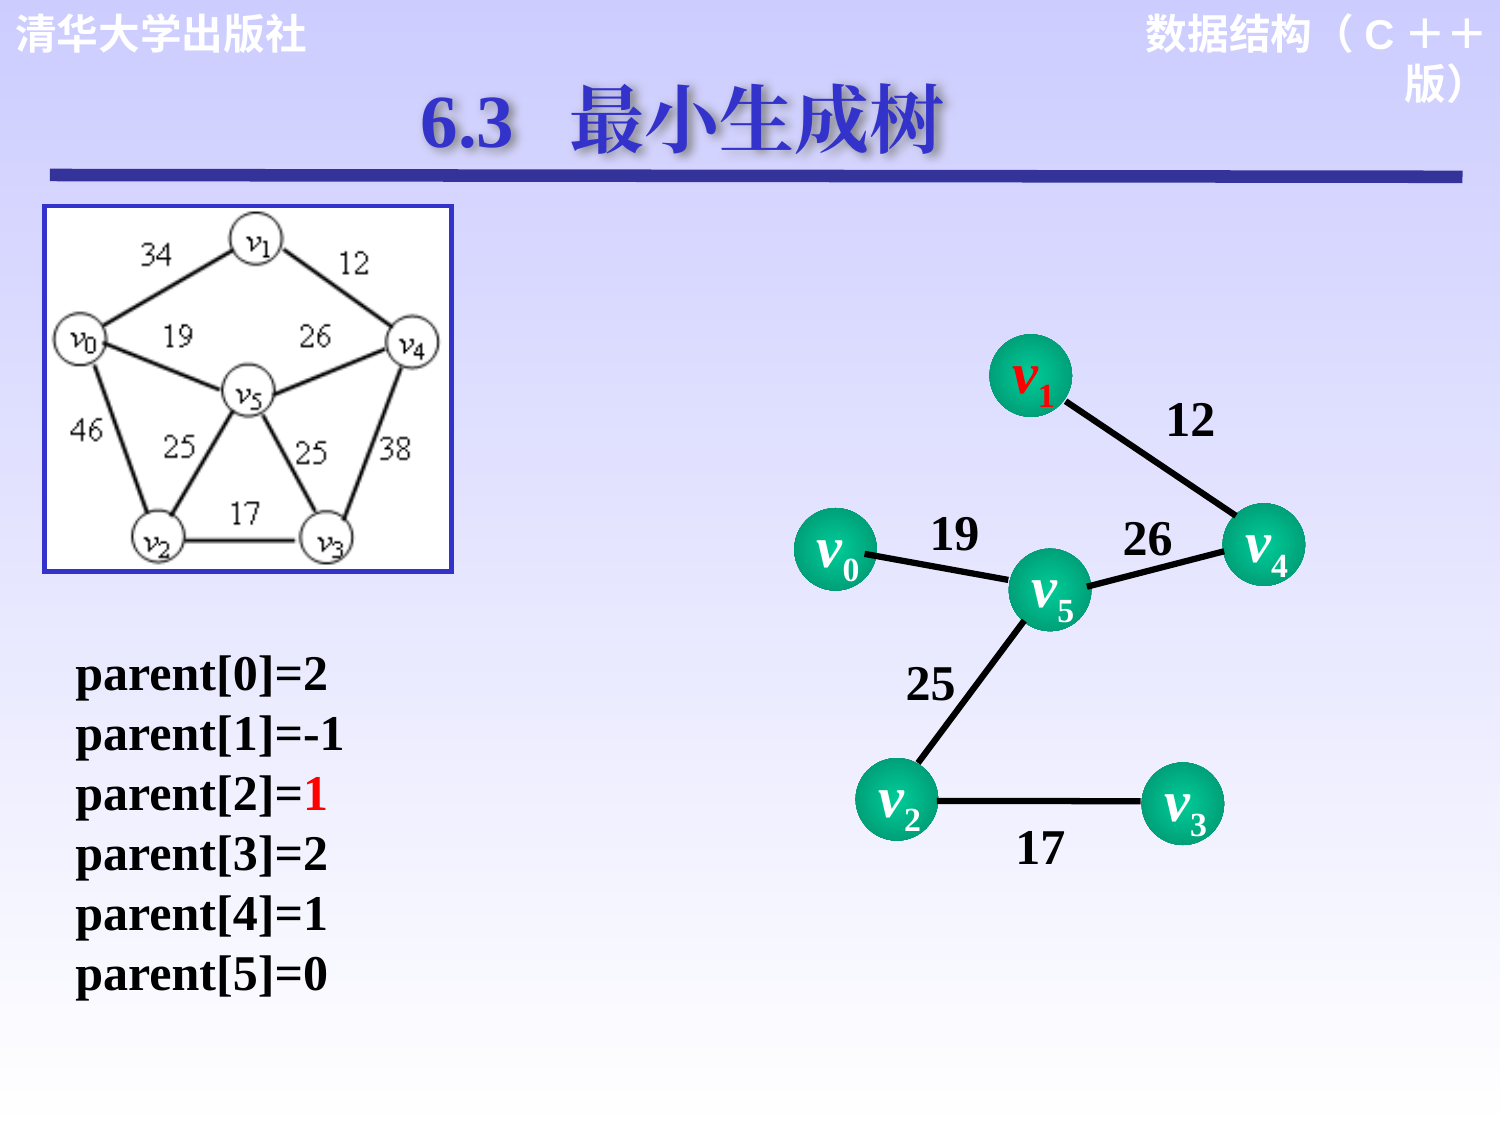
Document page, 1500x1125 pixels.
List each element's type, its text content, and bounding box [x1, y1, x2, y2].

text_box 12 [1140, 378, 1241, 454]
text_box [855, 749, 943, 848]
text_box 19 [904, 493, 1005, 569]
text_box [1222, 494, 1310, 594]
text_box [1008, 540, 1097, 639]
picture [46, 208, 450, 570]
text_box 26 [1097, 497, 1198, 573]
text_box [794, 499, 882, 598]
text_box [989, 325, 1077, 425]
text_box 17 [990, 807, 1091, 883]
text_box 25 [880, 642, 981, 718]
text_box 6.3 最小生成树 [405, 64, 1111, 170]
text_box parent[0]=2 parent[1]=-1 parent[2]=1 parent[3]=2 parent[4]=1 parent[5]=0 [60, 632, 535, 1007]
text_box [1141, 754, 1229, 853]
